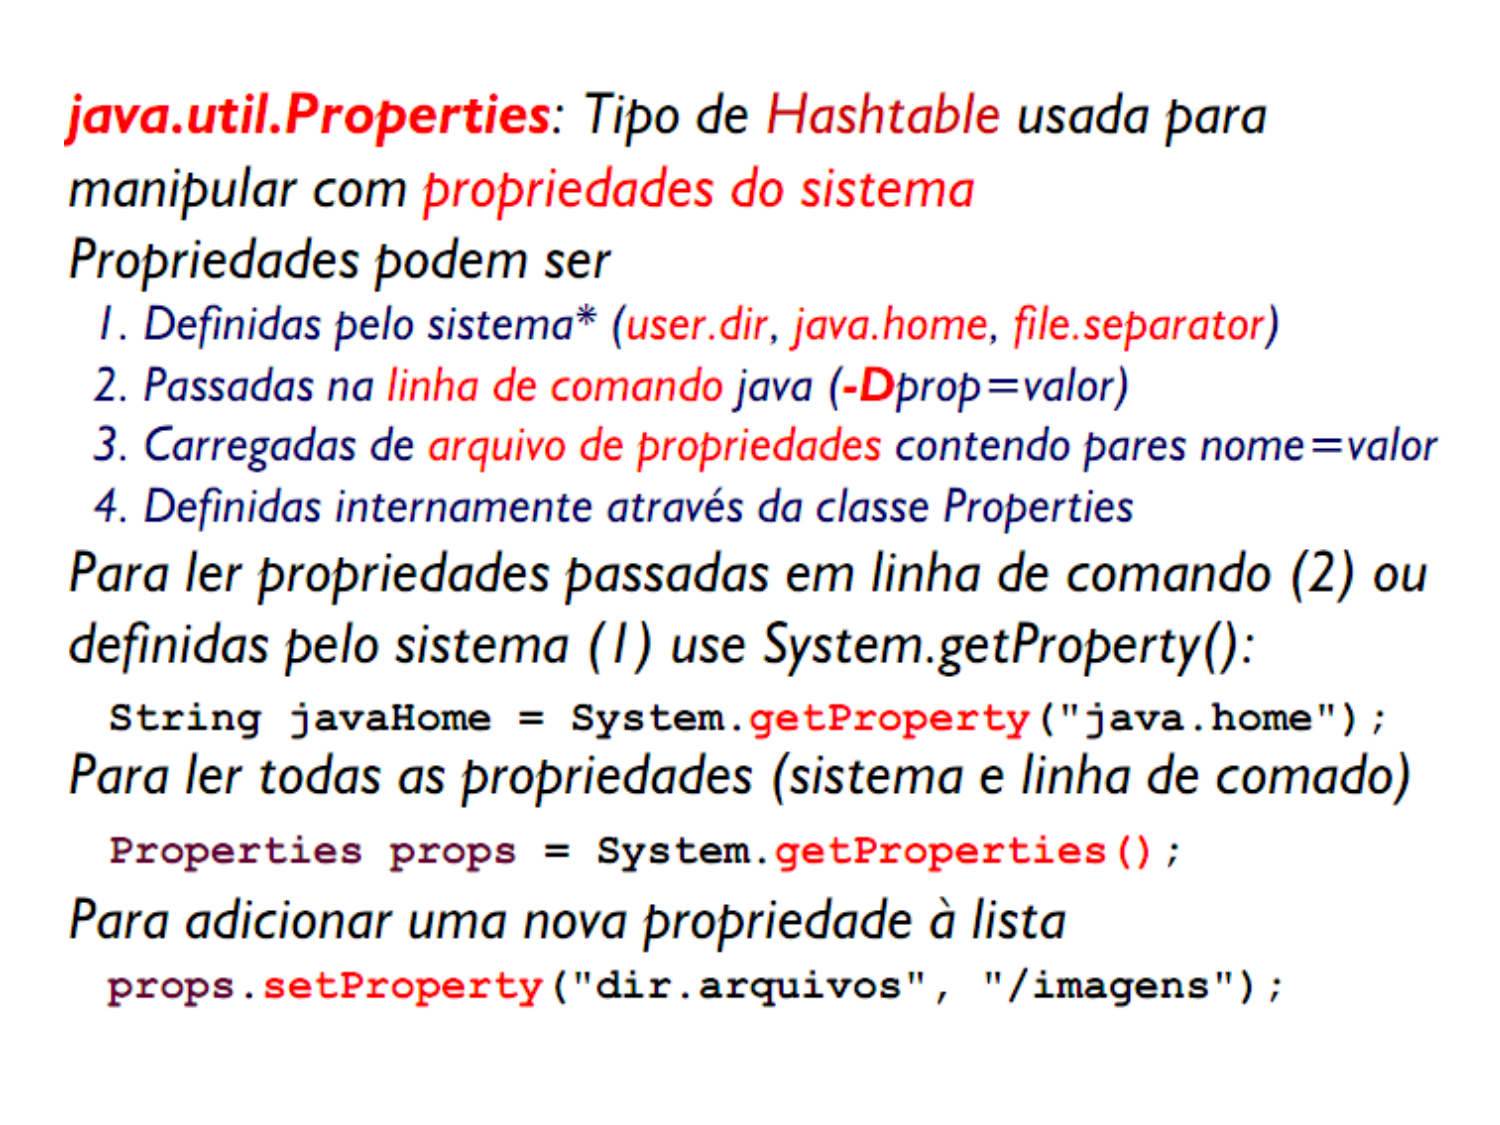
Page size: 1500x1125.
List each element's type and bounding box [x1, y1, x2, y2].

picture [64, 77, 1464, 1024]
